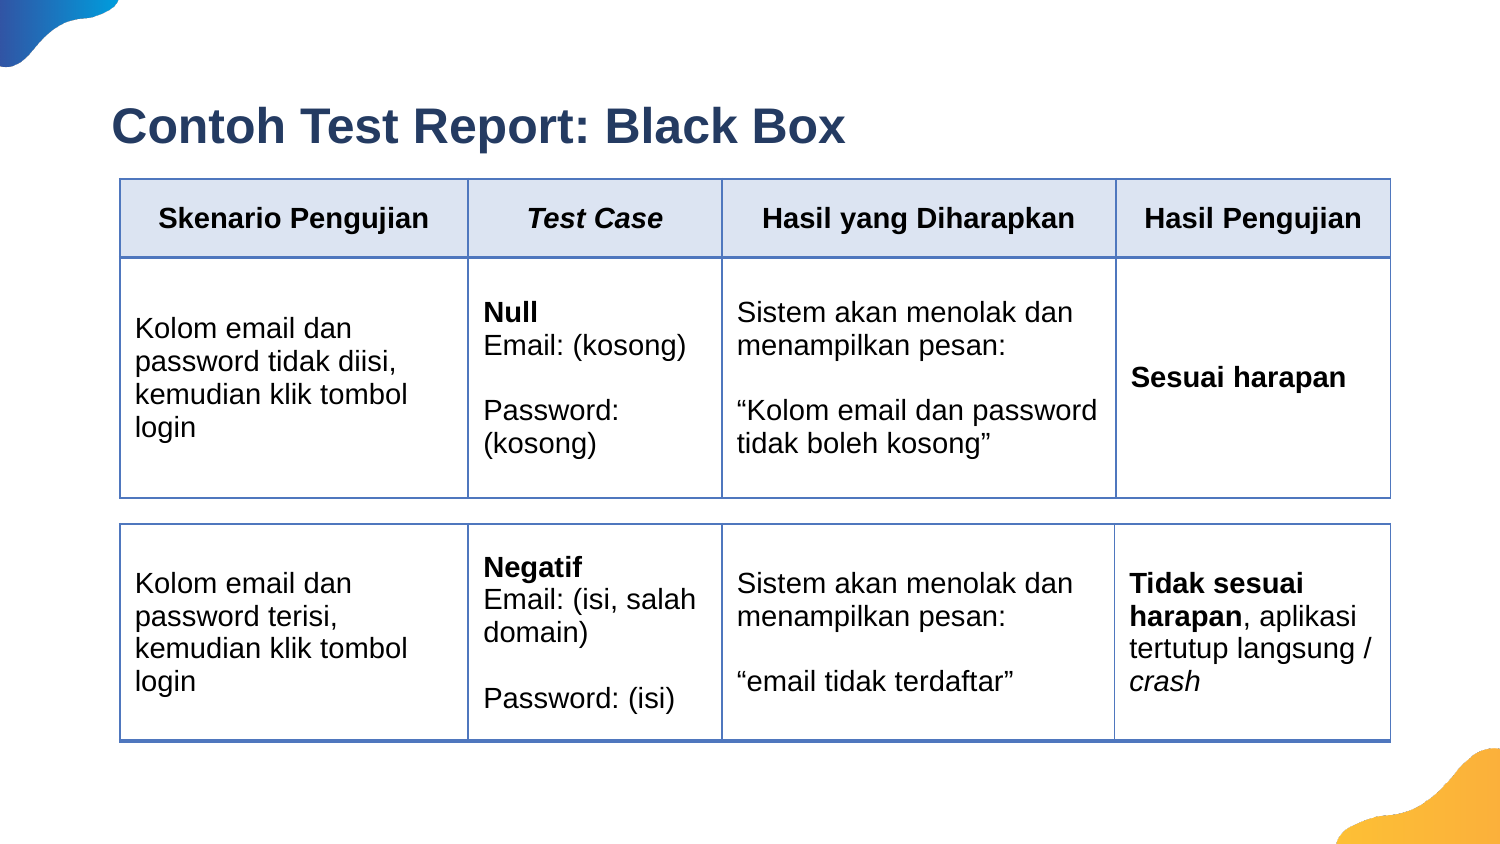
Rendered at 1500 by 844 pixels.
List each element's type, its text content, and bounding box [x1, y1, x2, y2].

table_header Test Case [469, 180, 721, 256]
table_header Tidak sesuai harapan, aplikasi tertutup langsung / crash [1115, 525, 1390, 739]
text_box Contoh Test Report: Black Box [96, 56, 1391, 162]
table_cell Sesuai harapan [1117, 259, 1390, 497]
picture [1334, 740, 1500, 844]
table_cell Kolom email dan password tidak diisi, kemudian klik tombol login [121, 259, 467, 497]
picture [0, 0, 120, 73]
table_header Skenario Pengujian [121, 180, 467, 256]
table_header Sistem akan menolak dan menampilkan pesan: “email tidak terdaftar” [723, 525, 1114, 739]
table_cell Null Email: (kosong) Password: (kosong) [469, 259, 721, 497]
table_cell Sistem akan menolak dan menampilkan pesan: “Kolom email dan password tidak boleh kosong” [723, 259, 1115, 497]
table_header Hasil Pengujian [1117, 180, 1390, 256]
table_header Kolom email dan password terisi, kemudian klik tombol login [121, 525, 467, 739]
table_header Hasil yang Diharapkan [723, 180, 1115, 256]
table_header Negatif Email: (isi, salah domain) Password: (isi) [469, 525, 721, 739]
